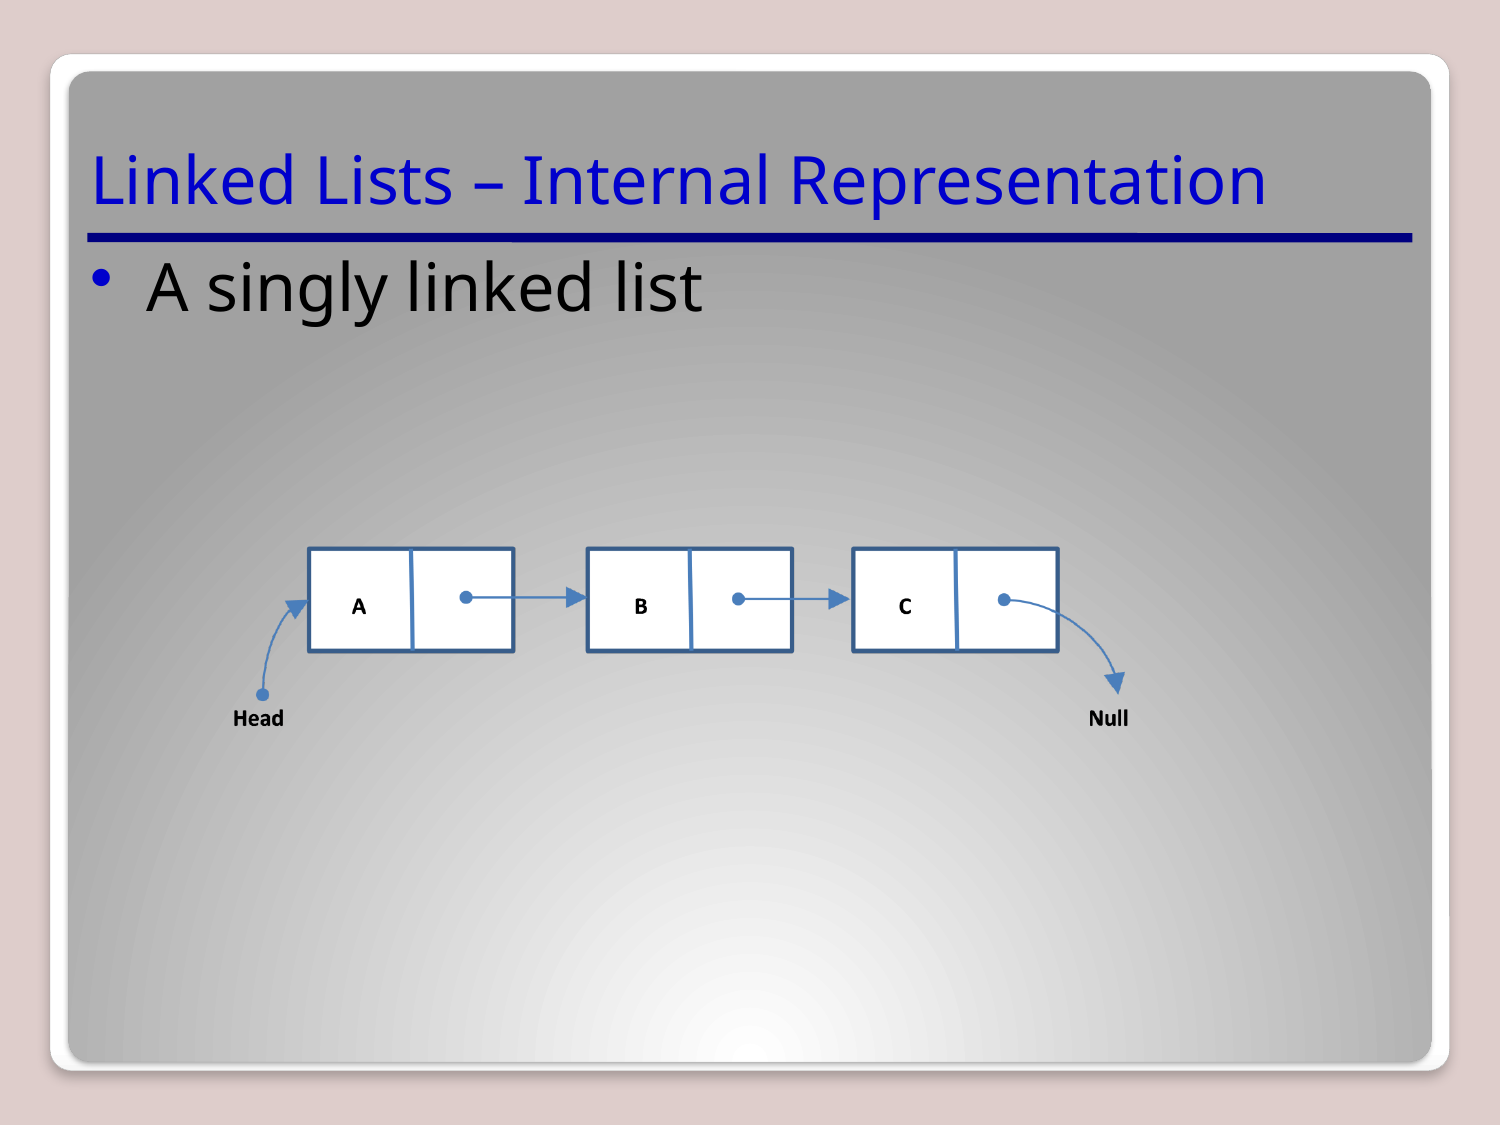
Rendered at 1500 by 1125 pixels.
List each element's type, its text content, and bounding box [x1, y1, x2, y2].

picture [199, 433, 1216, 884]
list A singly linked list [75, 237, 1425, 1063]
title Linked Lists – Internal Representation [74, 74, 1426, 226]
